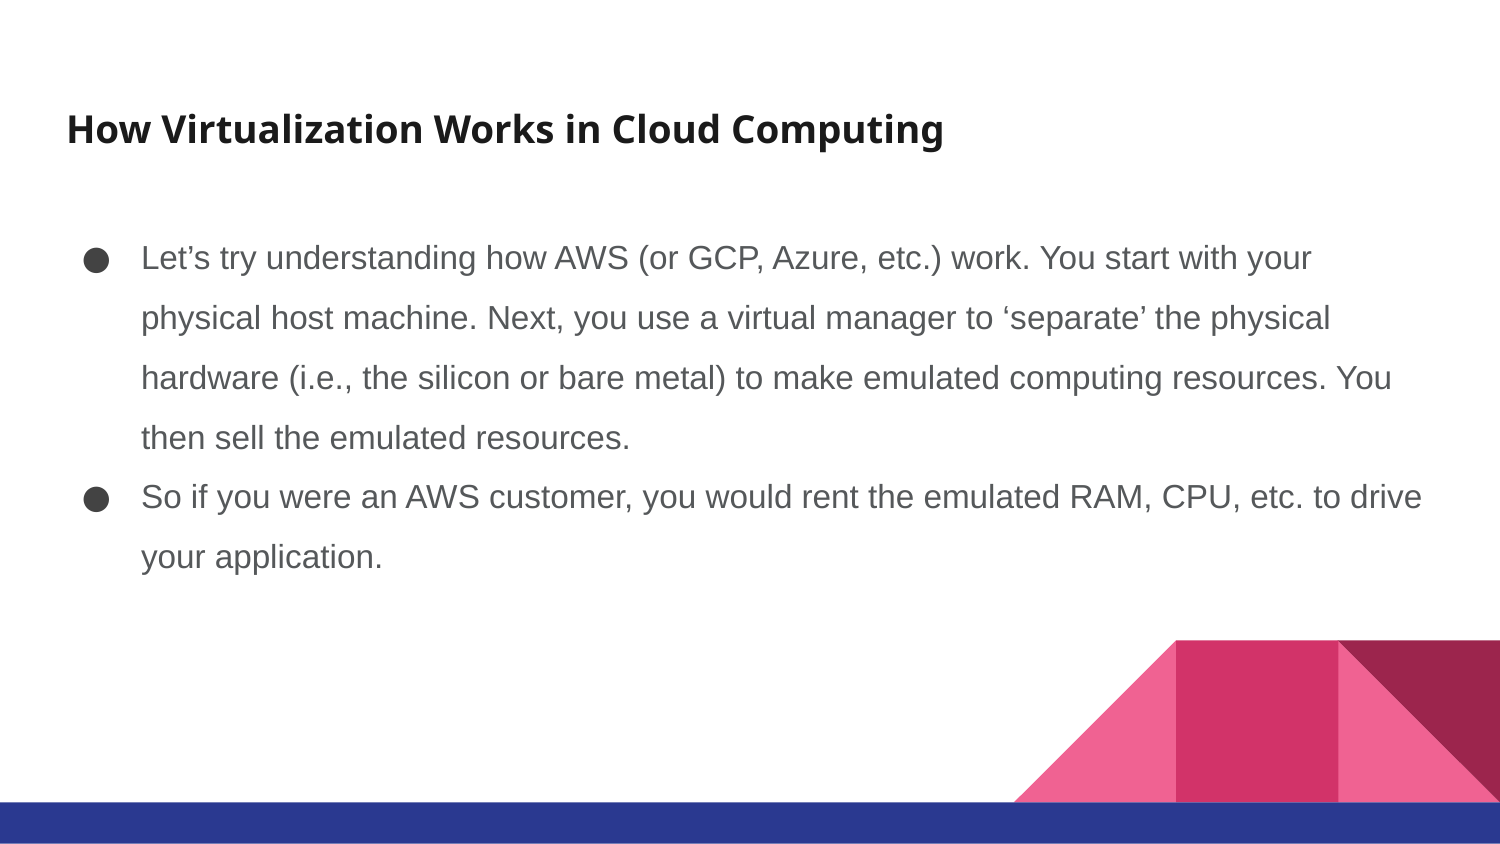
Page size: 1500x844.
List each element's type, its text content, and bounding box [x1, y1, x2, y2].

list Let’s try understanding how AWS (or GCP, Azure, etc.) work. You start with your physical host machine. Next, you use a virtual manager to ‘separate’ the physical hardware (i.e., the silicon or bare metal) to make emulated computing resources. You then sell the emulated resources. So if you were an AWS customer, you would rent the emulated RAM, CPU, etc. to drive your application. [51, 201, 1449, 750]
title How Virtualization Works in Cloud Computing [51, 67, 1449, 167]
